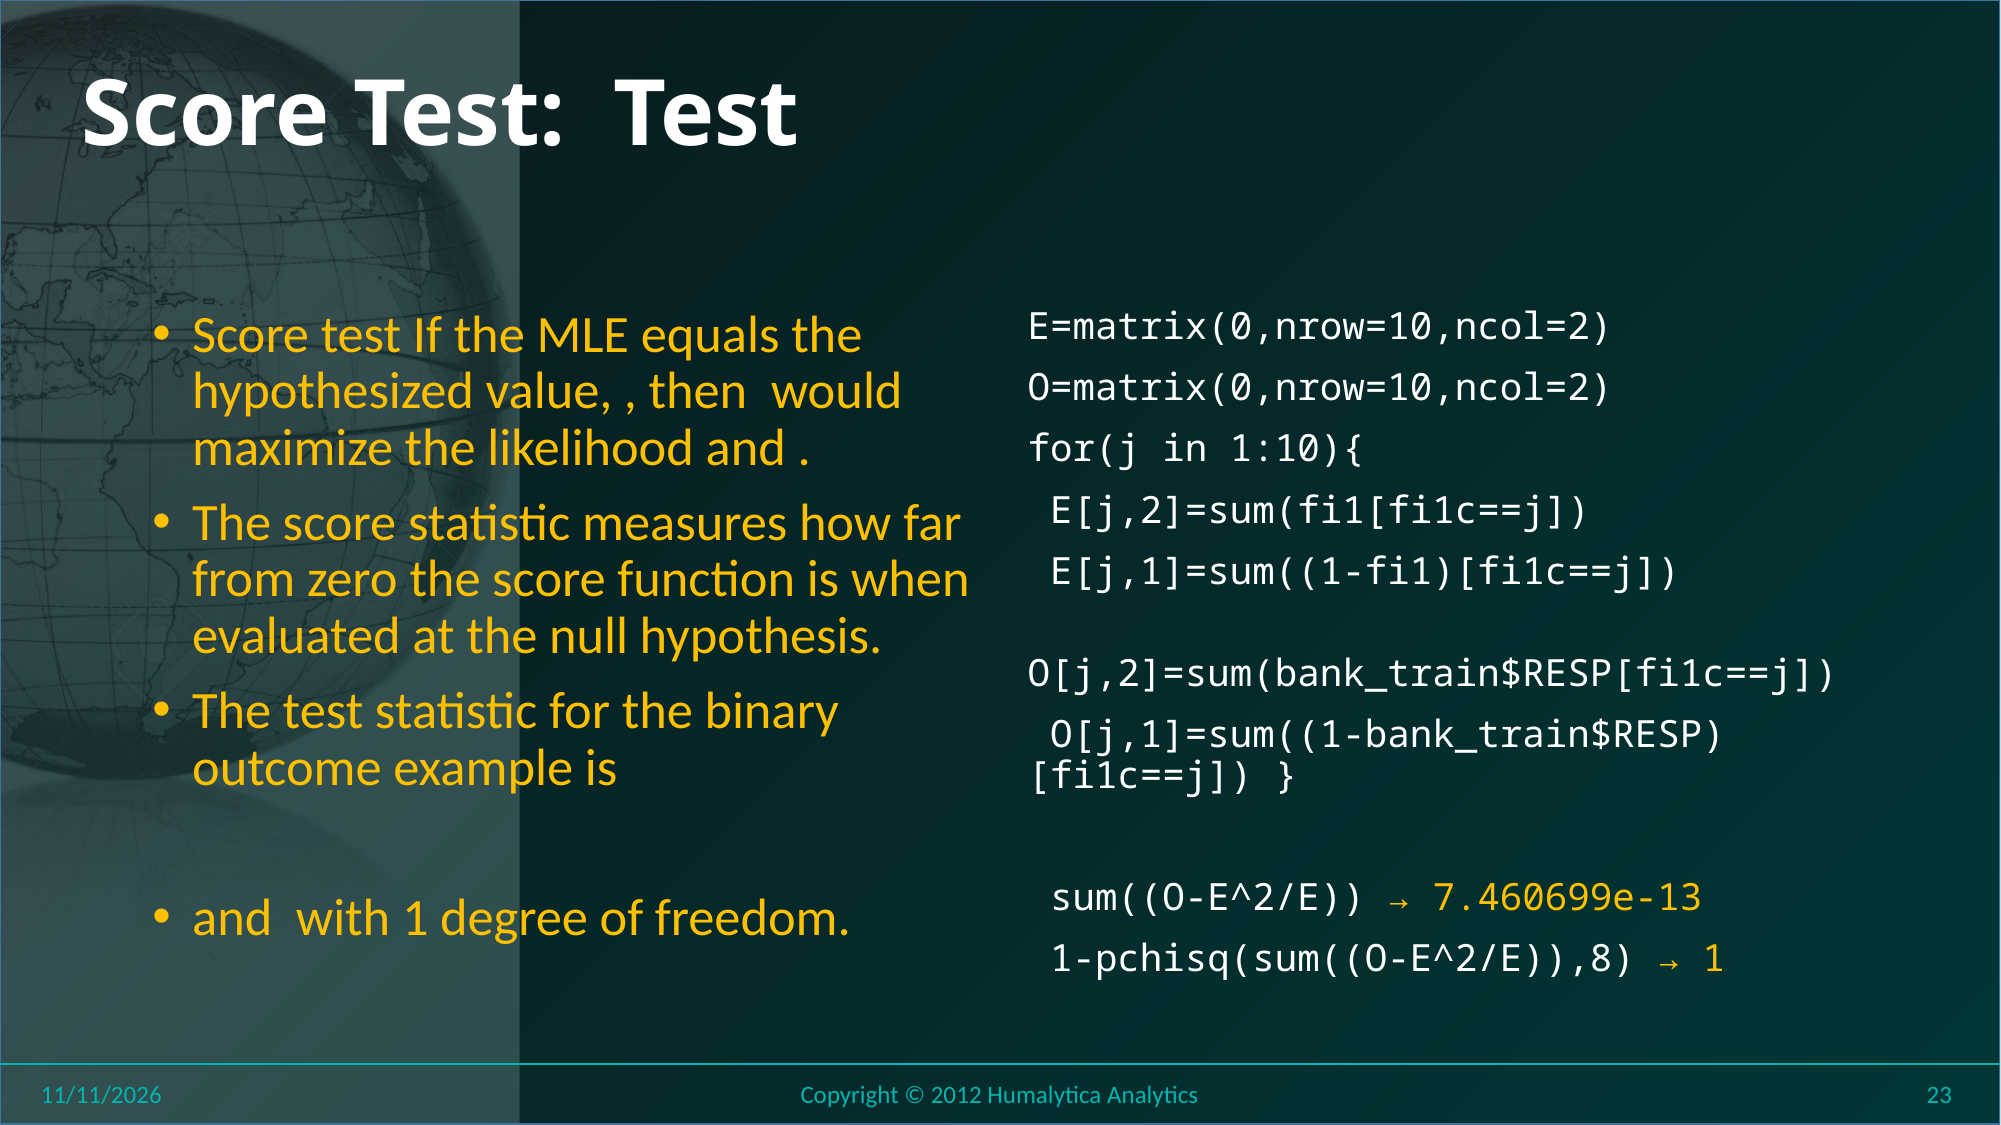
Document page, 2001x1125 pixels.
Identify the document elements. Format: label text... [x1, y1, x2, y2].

footer Copyright © 2012 Humalytica Analytics [662, 1064, 1338, 1124]
slide_number 23 [1517, 1064, 1968, 1124]
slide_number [25, 1064, 476, 1124]
list E=matrix(0,nrow=10,ncol=2) O=matrix(0,nrow=10,ncol=2) for(j in 1:10){ E[j,2]=sum(fi1[fi1c==j]) E[j,1]=sum((1-fi1)[fi1c==j]) O[j,2]=sum(bank_train$RESP[fi1c==j]) O[j,1]=sum((1-bank_train$RESP)[fi1c==j]) } sum((O-E^2/E)) → 7.460699e-13 1-pchisq(sum((O-E^2/E)),8) → 1 [1012, 299, 1863, 1014]
